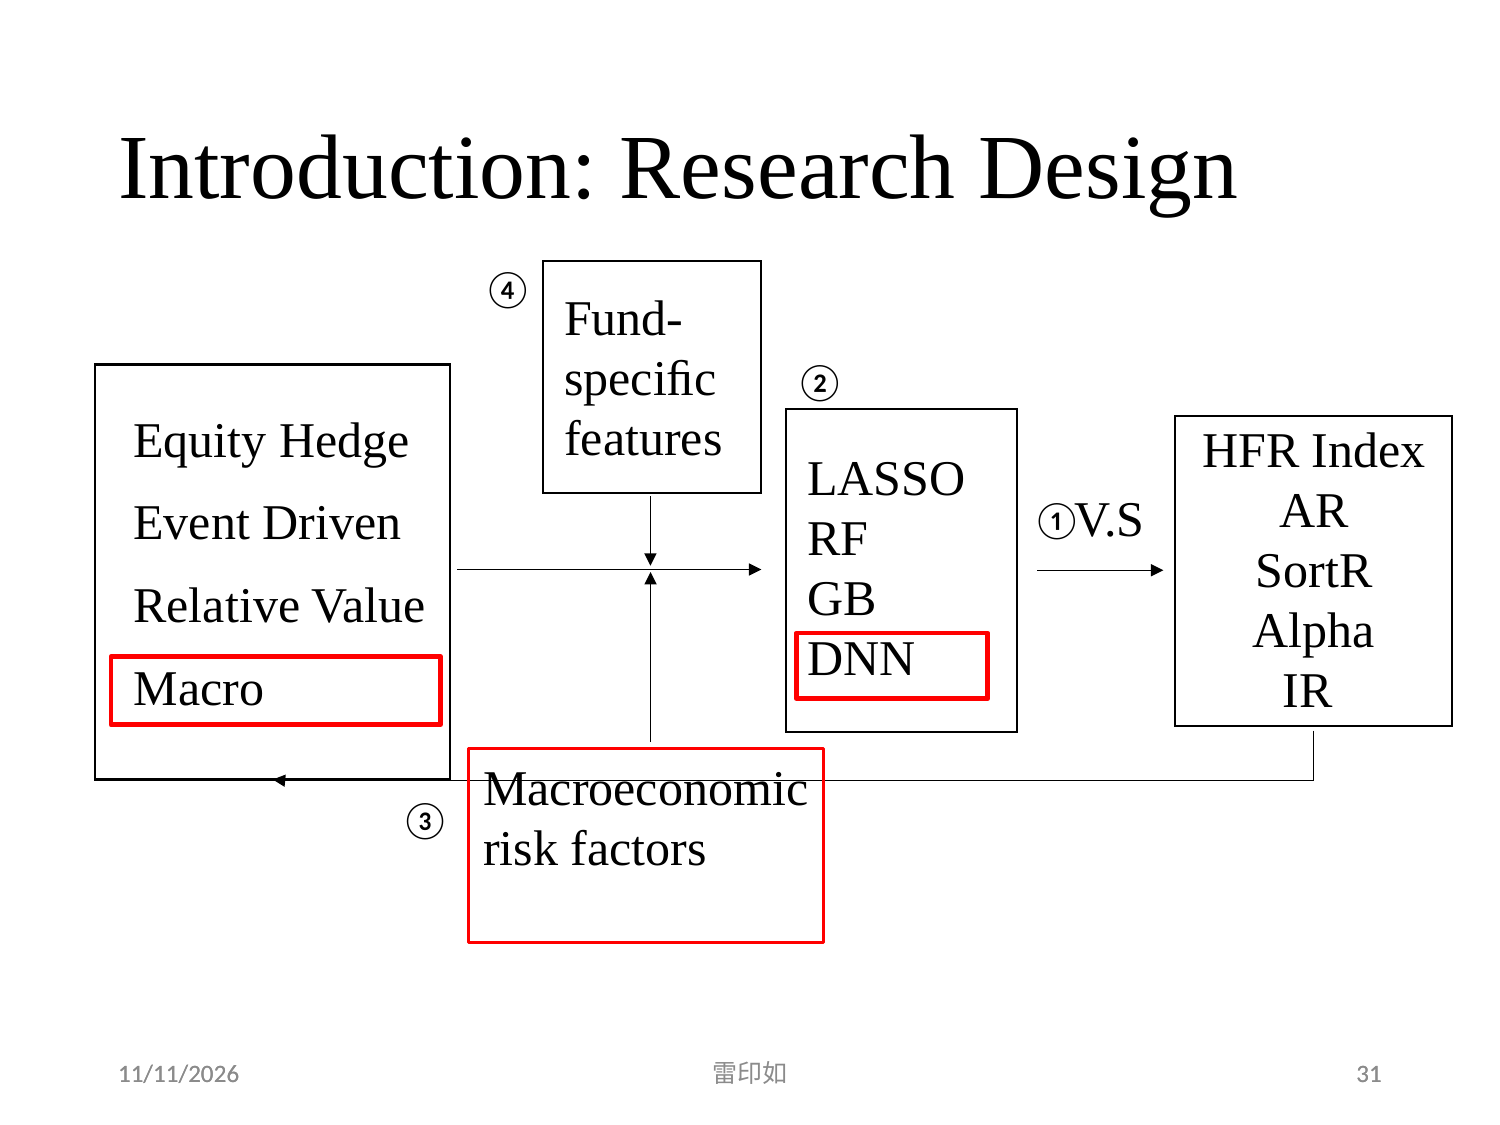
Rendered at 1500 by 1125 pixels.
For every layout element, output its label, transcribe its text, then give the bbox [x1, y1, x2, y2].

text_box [272, 730, 1314, 780]
text_box ③ [385, 788, 464, 849]
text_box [95, 364, 451, 780]
text_box ② [797, 350, 839, 409]
title Introduction: Research Design [103, 59, 1397, 278]
text_box 31 [1059, 1042, 1397, 1103]
footer 雷印如 [496, 1042, 1004, 1103]
text_box Macroeconomic risk factors [468, 780, 824, 943]
text_box V.S [1059, 479, 1170, 554]
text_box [1174, 410, 1453, 729]
text_box ④ [468, 257, 552, 318]
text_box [543, 260, 797, 494]
text_box 2020/3/6 [103, 1042, 441, 1103]
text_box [786, 409, 1024, 730]
text_box ① [1024, 488, 1098, 549]
